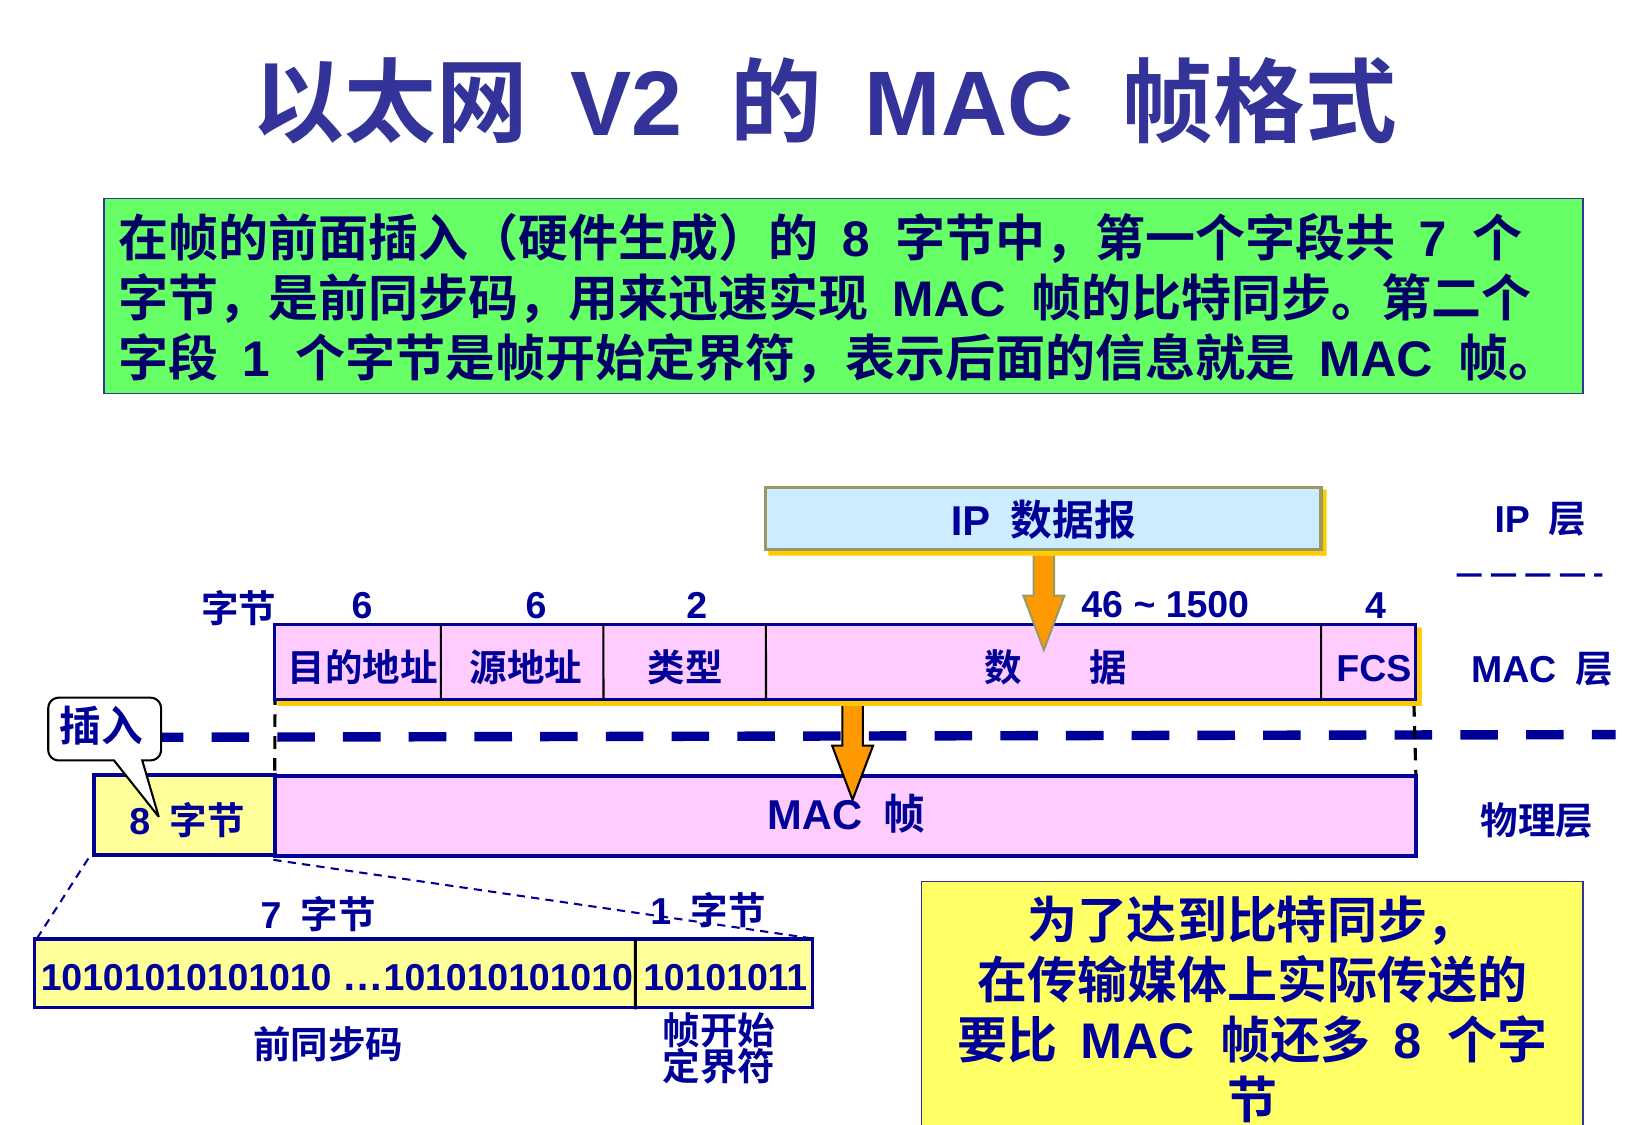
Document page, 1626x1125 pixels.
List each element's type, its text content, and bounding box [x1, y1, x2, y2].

title 以太网 V2 的 MAC 帧格式 [81, 30, 1569, 161]
text_box 为了达到比特同步， 在传输媒体上实际传送的 要比 MAC 帧还多 8 个字节 [921, 881, 1583, 1125]
text_box 在帧的前面插入（硬件生成）的 8 字节中，第一个字段共 7 个字节，是前同步码，用来迅速实现 MAC 帧的比特同步。第二个字段 1 个字节是帧开始定界符，表示后面的信息就是 MAC 帧。 [103, 198, 1583, 394]
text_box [79, 487, 1625, 858]
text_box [20, 692, 828, 1097]
